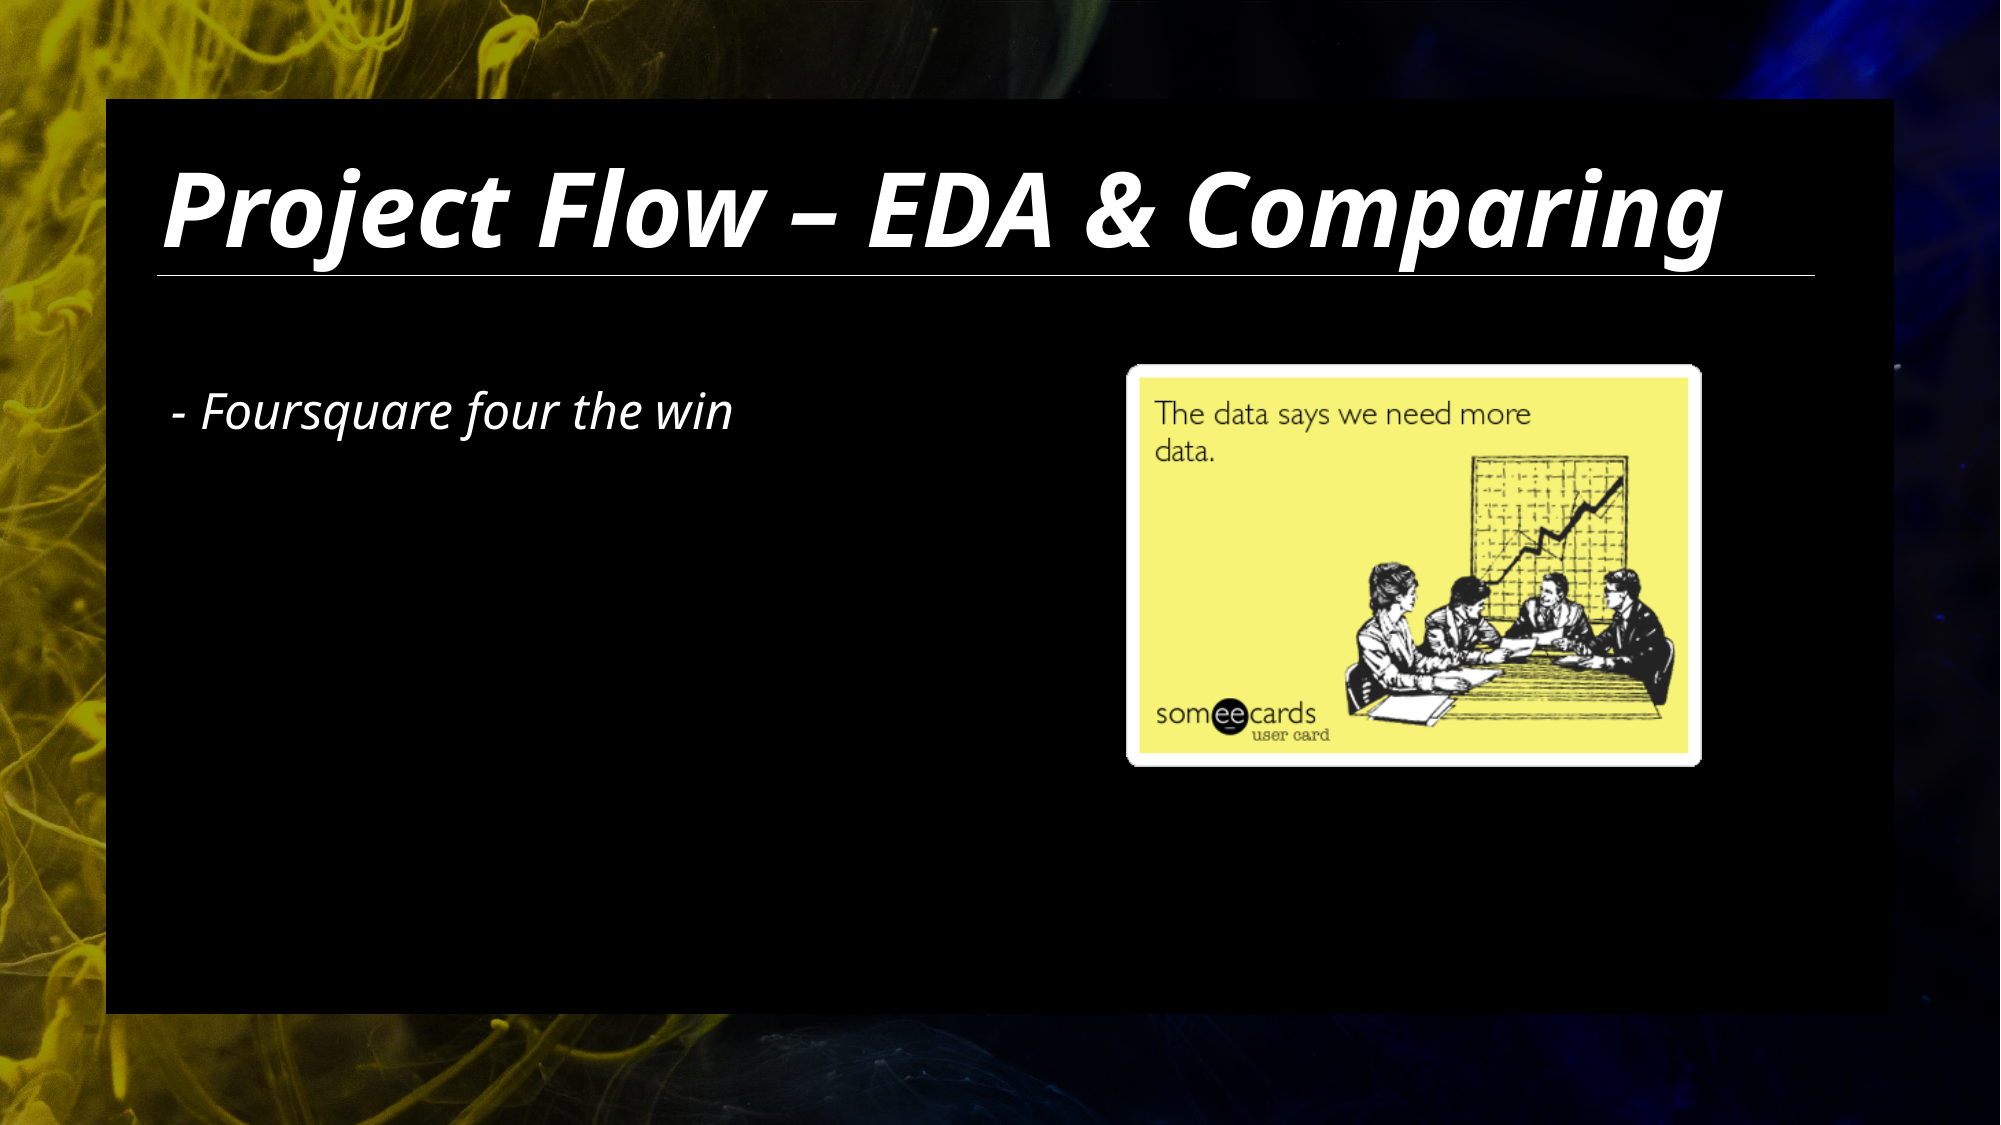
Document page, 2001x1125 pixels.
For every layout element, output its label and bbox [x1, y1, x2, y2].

text_box [732, 0, 2000, 1125]
picture [0, 0, 732, 1125]
picture [1126, 364, 1702, 768]
